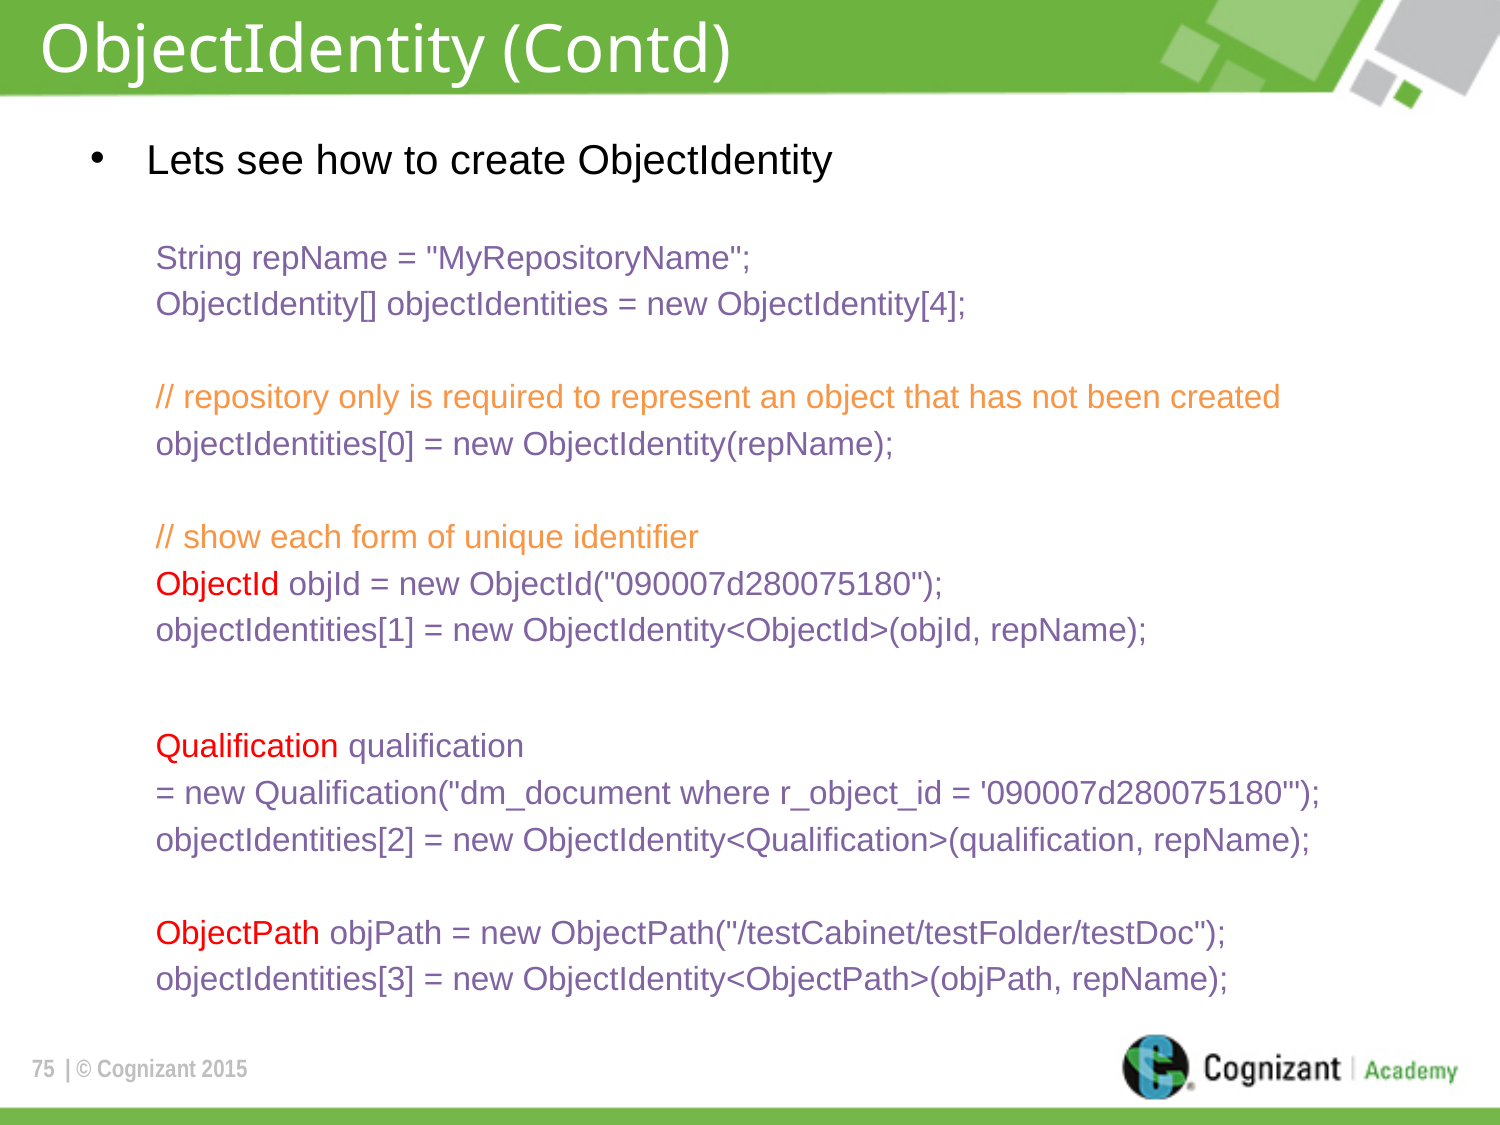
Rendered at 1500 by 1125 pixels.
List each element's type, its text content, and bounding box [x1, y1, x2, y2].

title ObjectIdentity (Contd) [24, 3, 1200, 88]
list Lets see how to create ObjectIdentity String repName = "MyRepositoryName"; ObjectIdentity[] objectIdentities = new ObjectIdentity[4]; // repository only is required to represent an object that has not been created objectIdentities[0] = new ObjectIdentity(repName); // show each form of unique identifier ObjectId objId = new ObjectId("090007d280075180"); objectIdentities[1] = new ObjectIdentity<ObjectId>(objId, repName); Qualification qualification = new Qualification("dm_document where r_object_id = '090007d280075180'"); objectIdentities[2] = new ObjectIdentity<Qualification>(qualification, repName); ObjectPath objPath = new ObjectPath("/testCabinet/testFolder/testDoc"); objectIdentities[3] = new ObjectIdentity<ObjectPath>(objPath, repName); [74, 124, 1426, 1006]
slide_number 75 [16, 1037, 88, 1098]
footer | © Cognizant 2015 [88, 1037, 275, 1098]
picture [0, 0, 1500, 1125]
